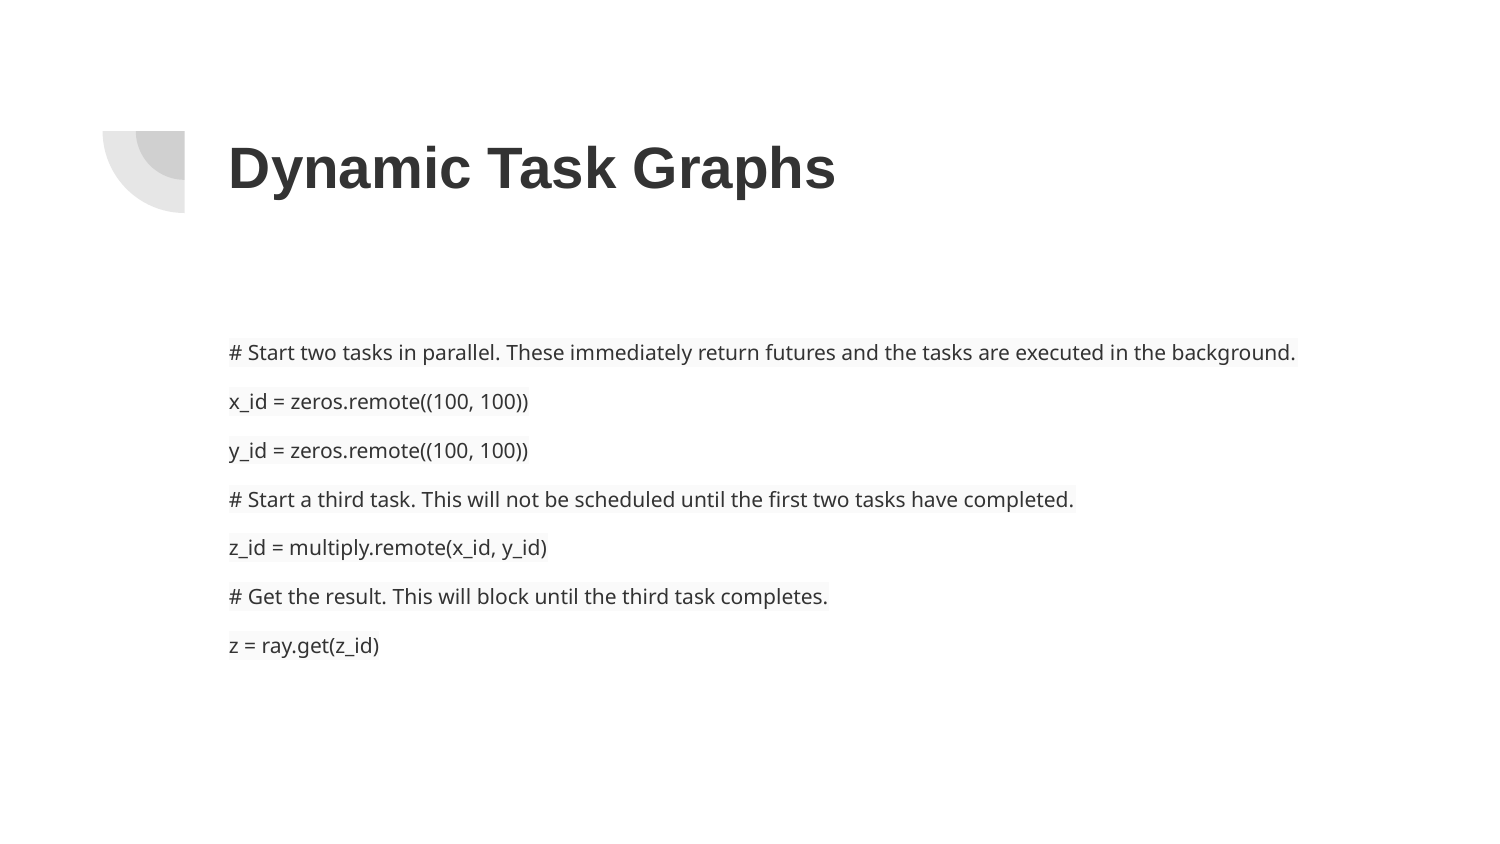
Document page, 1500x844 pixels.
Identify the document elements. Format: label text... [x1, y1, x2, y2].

list # Start two tasks in parallel. These immediately return futures and the tasks are executed in the background. x_id = zeros.remote((100, 100)) y_id = zeros.remote((100, 100)) # Start a third task. This will not be scheduled until the first two tasks have completed. z_id = multiply.remote(x_id, y_id) # Get the result. This will block until the third task completes. z = ray.get(z_id) [213, 326, 1368, 744]
title Dynamic Task Graphs [213, 98, 1368, 263]
